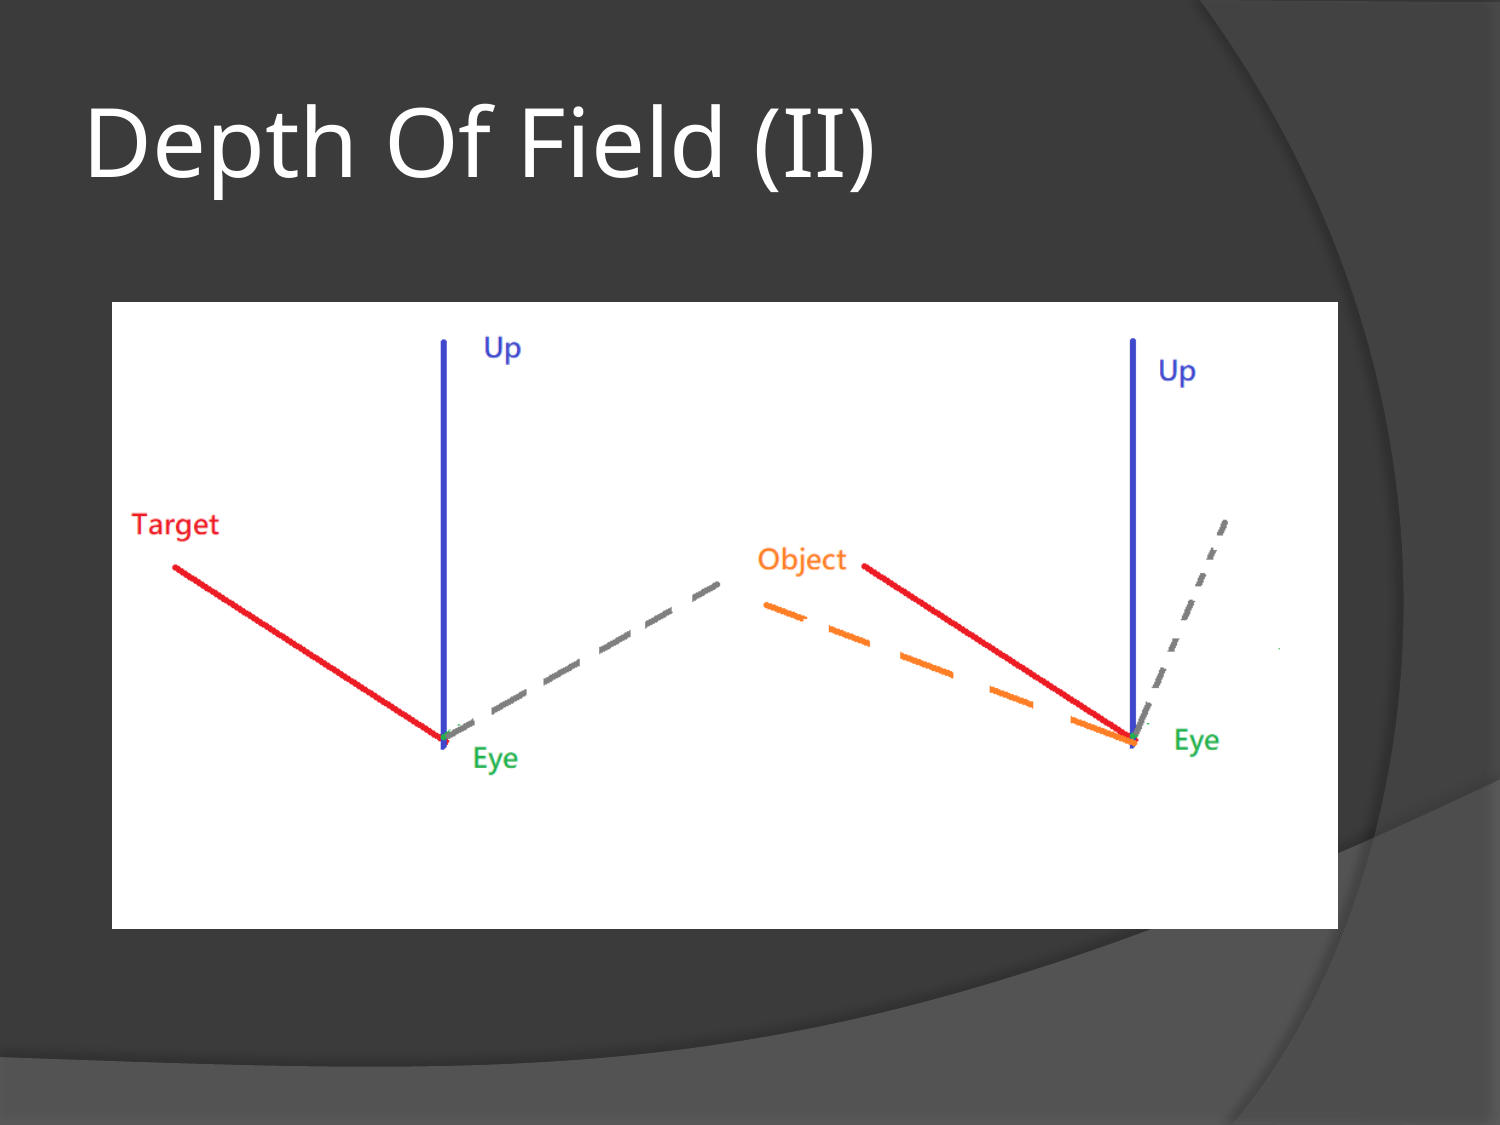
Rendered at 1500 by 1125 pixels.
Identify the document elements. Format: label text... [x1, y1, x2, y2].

title Depth Of Field (II) [75, 45, 1300, 233]
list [111, 302, 1338, 929]
